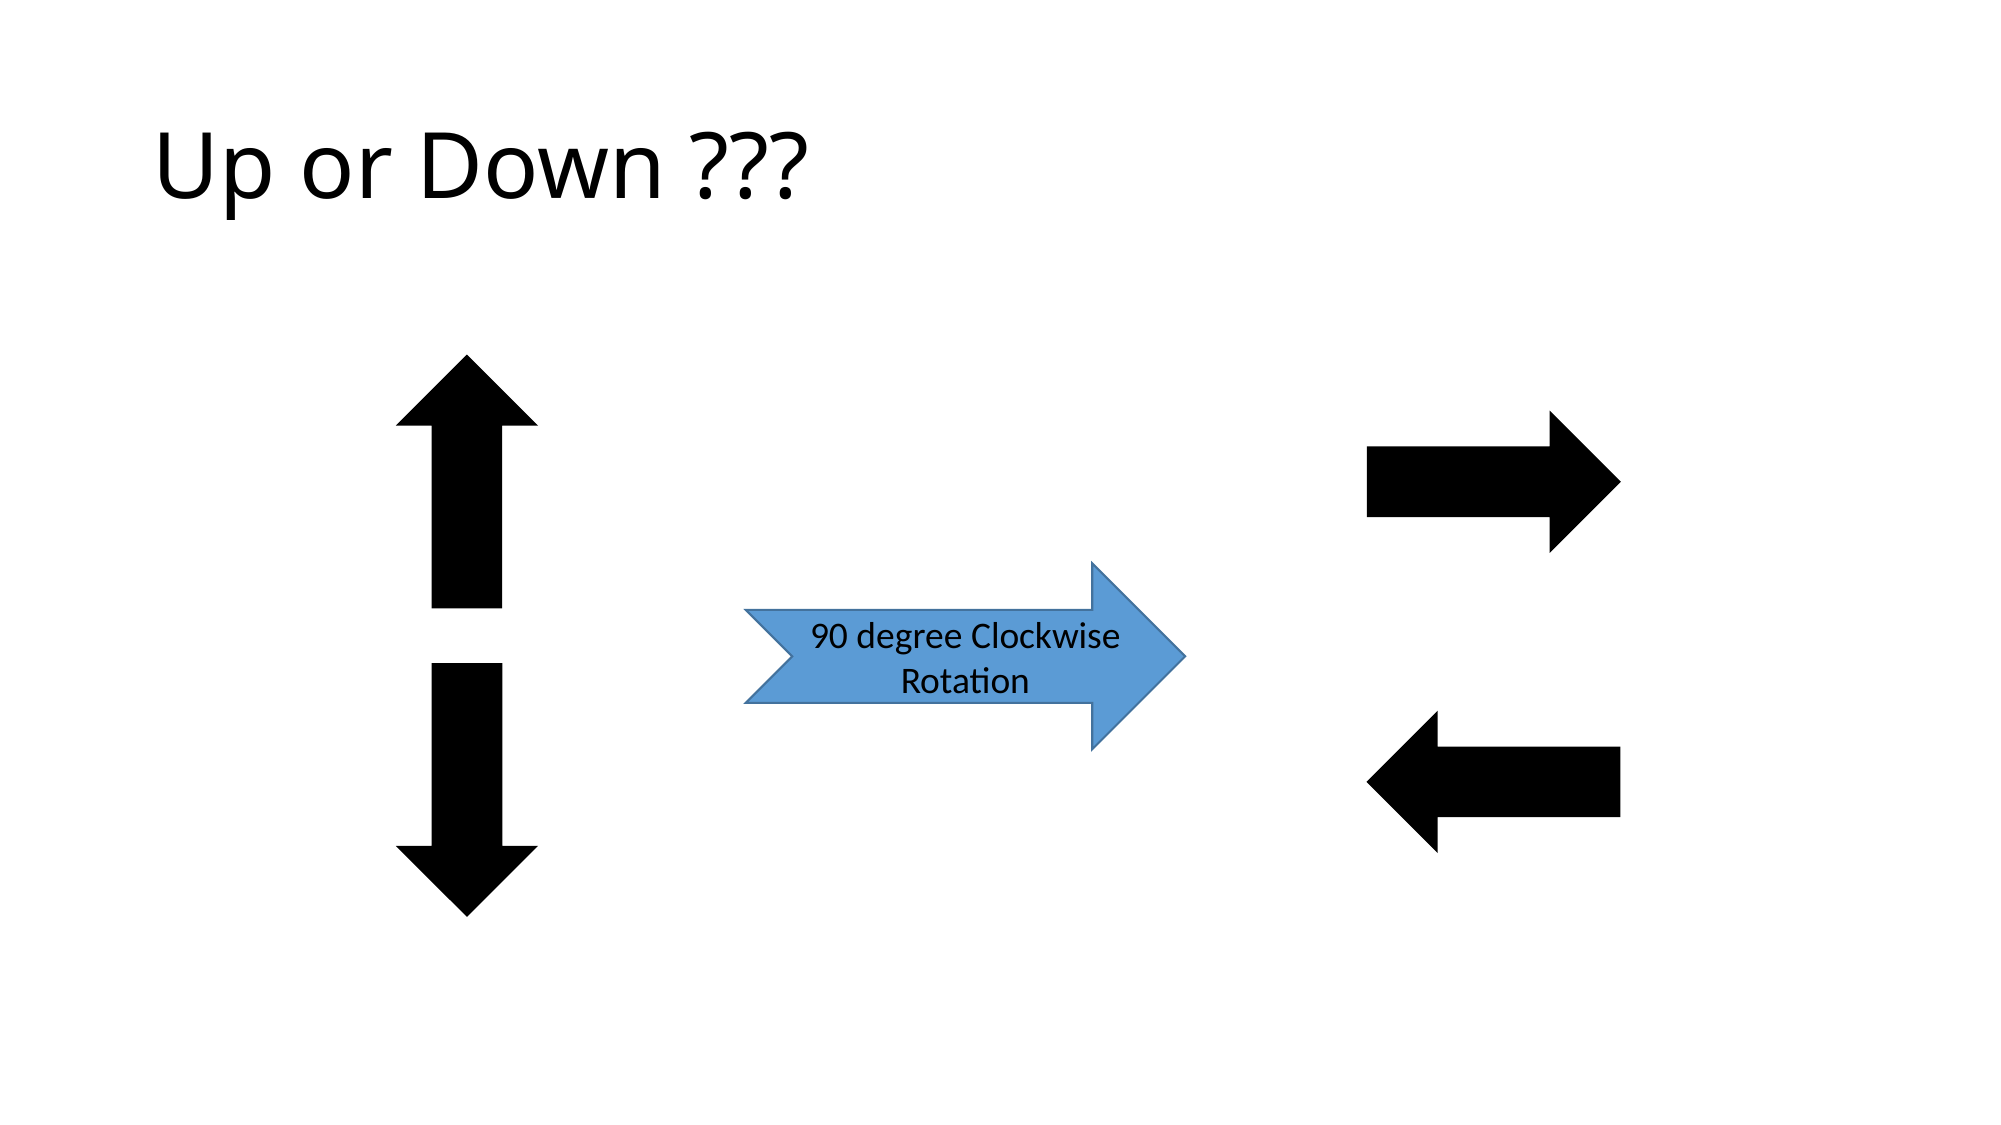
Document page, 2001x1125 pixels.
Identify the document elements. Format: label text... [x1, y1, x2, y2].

title Up or Down ??? [137, 59, 1863, 278]
text_box [395, 663, 539, 917]
text_box [395, 354, 539, 609]
text_box [1366, 410, 1621, 553]
text_box [1366, 710, 1621, 854]
text_box 90 degree Clockwise Rotation [743, 560, 1187, 752]
